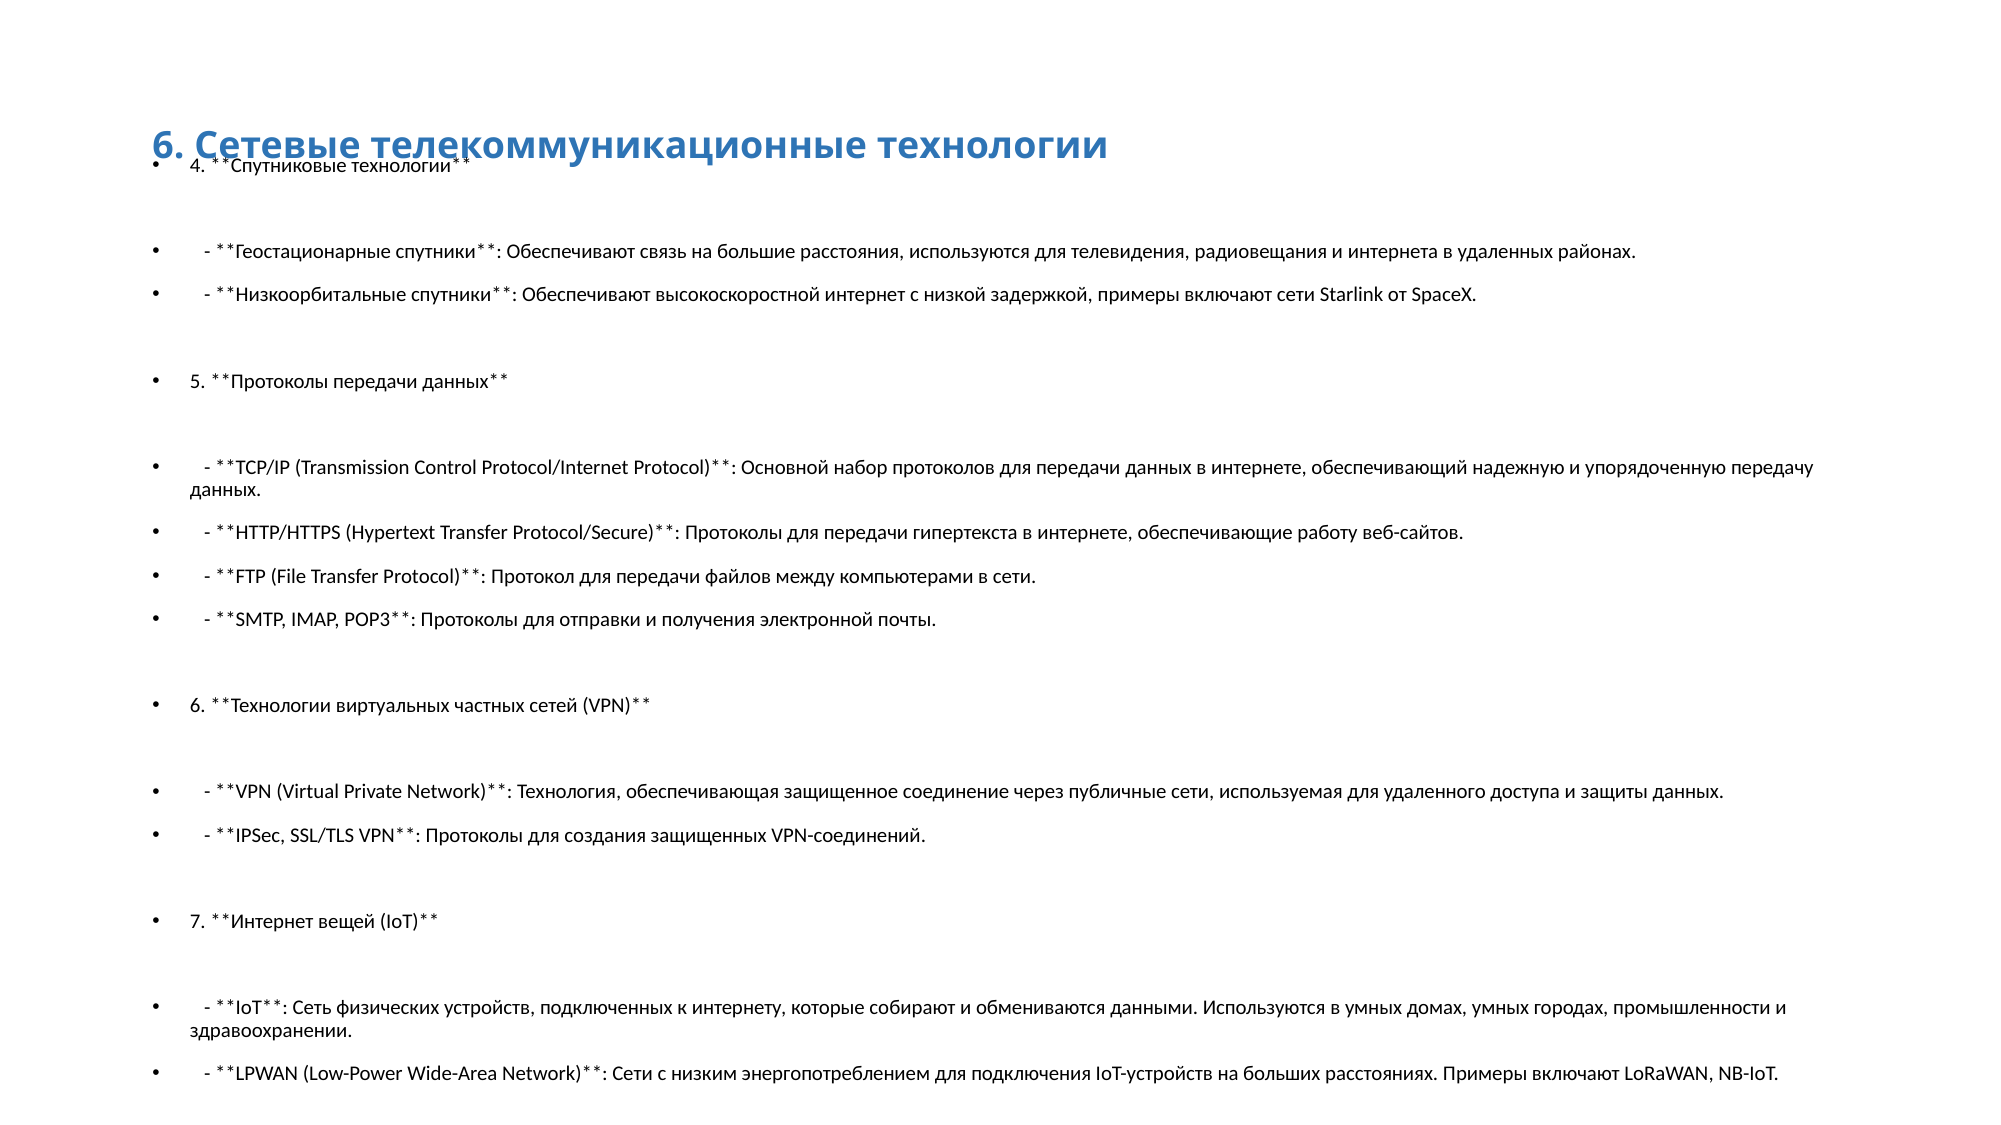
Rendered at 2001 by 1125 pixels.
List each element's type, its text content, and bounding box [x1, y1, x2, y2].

title 6. Сетевые телекоммуникационные технологии [137, 59, 1863, 146]
list 4. **Спутниковые технологии** - **Геостационарные спутники**: Обеспечивают связь на большие расстояния, используются для телевидения, радиовещания и интернета в удаленных районах. - **Низкоорбитальные спутники**: Обеспечивают высокоскоростной интернет с низкой задержкой, примеры включают сети Starlink от SpaceX. 5. **Протоколы передачи данных** - **TCP/IP (Transmission Control Protocol/Internet Protocol)**: Основной набор протоколов для передачи данных в интернете, обеспечивающий надежную и упорядоченную передачу данных. - **HTTP/HTTPS (Hypertext Transfer Protocol/Secure)**: Протоколы для передачи гипертекста в интернете, обеспечивающие работу веб-сайтов. - **FTP (File Transfer Protocol)**: Протокол для передачи файлов между компьютерами в сети. - **SMTP, IMAP, POP3**: Протоколы для отправки и получения электронной почты. 6. **Технологии виртуальных частных сетей (VPN)** - **VPN (Virtual Private Network)**: Технология, обеспечивающая защищенное соединение через публичные сети, используемая для удаленного доступа и защиты данных. - **IPSec, SSL/TLS VPN**: Протоколы для создания защищенных VPN-соединений. 7. **Интернет вещей (IoT)** - **IoT**: Сеть физических устройств, подключенных к интернету, которые собирают и обмениваются данными. Используются в умных домах, умных городах, промышленности и здравоохранении. - **LPWAN (Low-Power Wide-Area Network)**: Сети с низким энергопотреблением для подключения IoT-устройств на больших расстояниях. Примеры включают LoRaWAN, NB-IoT. [137, 146, 1863, 1103]
